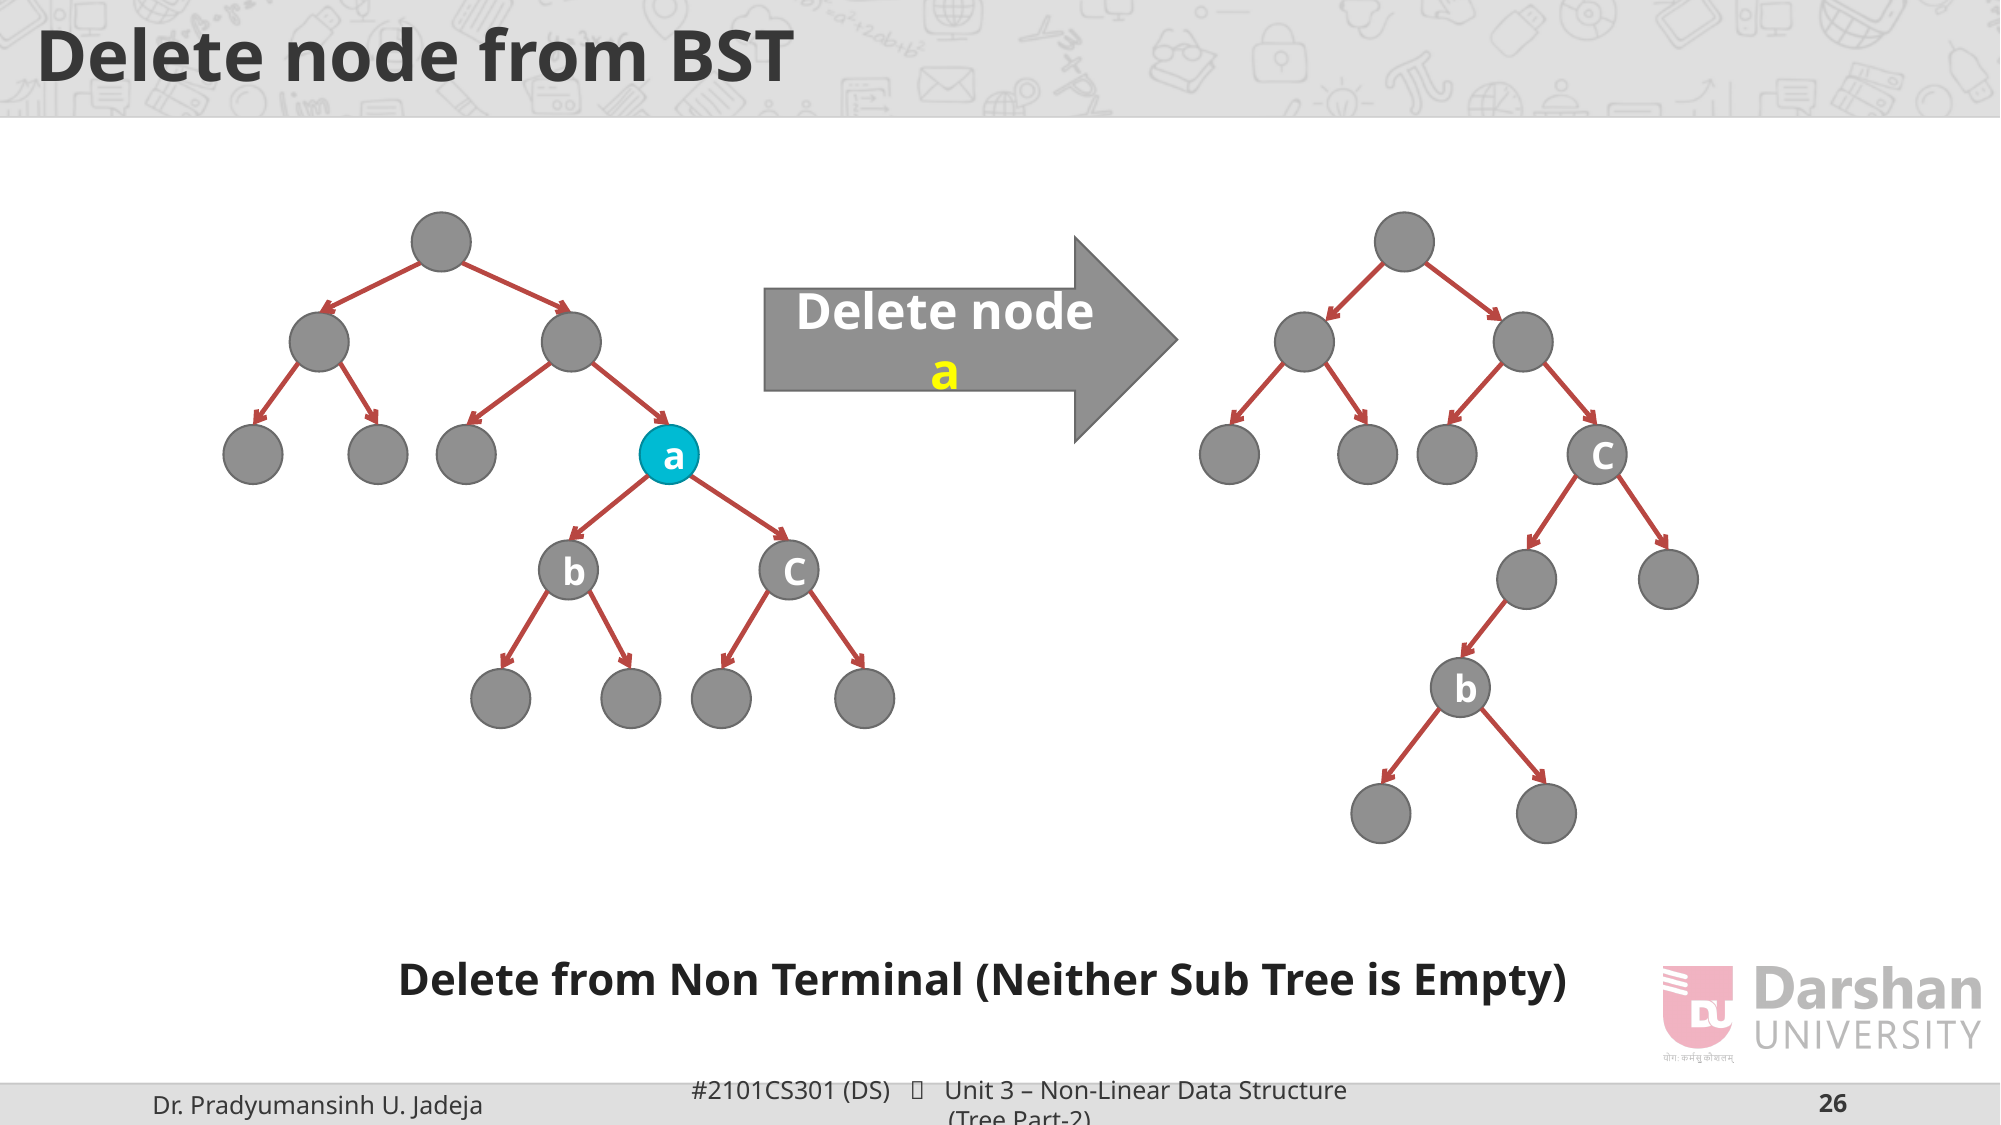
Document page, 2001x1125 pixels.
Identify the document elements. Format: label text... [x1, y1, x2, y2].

text_box [1273, 311, 1336, 373]
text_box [1425, 262, 1503, 322]
text_box [1350, 783, 1412, 845]
text_box b [537, 539, 600, 601]
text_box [500, 590, 548, 670]
title Delete node from BST [0, 0, 2000, 117]
text_box [1198, 423, 1261, 486]
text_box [1618, 475, 1669, 550]
text_box C [1566, 423, 1628, 486]
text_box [690, 475, 790, 541]
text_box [589, 590, 632, 670]
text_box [1380, 708, 1440, 785]
text_box a [638, 423, 700, 486]
text_box [410, 211, 472, 273]
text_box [253, 362, 299, 425]
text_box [568, 475, 649, 541]
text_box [721, 590, 769, 670]
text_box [809, 590, 865, 670]
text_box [1447, 362, 1503, 425]
text_box [1416, 423, 1478, 486]
text_box [435, 423, 497, 486]
text_box [1492, 311, 1554, 373]
text_box [690, 668, 752, 730]
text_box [592, 362, 670, 425]
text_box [1325, 362, 1368, 425]
text_box [1337, 423, 1399, 486]
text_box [319, 262, 421, 313]
text_box [222, 423, 284, 486]
text_box [1496, 548, 1558, 611]
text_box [466, 362, 551, 425]
text_box [1515, 783, 1578, 845]
text_box [1373, 211, 1436, 273]
text_box b [1429, 656, 1491, 719]
text_box [600, 668, 662, 730]
text_box [834, 668, 896, 730]
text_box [1325, 262, 1384, 322]
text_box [1460, 600, 1506, 658]
text_box C [758, 539, 820, 601]
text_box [1663, 966, 1981, 1063]
text_box [540, 311, 602, 373]
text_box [462, 262, 572, 313]
text_box [470, 668, 532, 730]
text_box [1637, 548, 1700, 611]
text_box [1544, 362, 1598, 425]
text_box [1229, 362, 1284, 425]
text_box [1481, 708, 1547, 785]
text_box Delete from Non Terminal (Neither Sub Tree is Empty) [382, 944, 1582, 1012]
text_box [1526, 475, 1577, 550]
text_box [288, 311, 350, 373]
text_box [340, 362, 379, 425]
text_box Delete node a [763, 234, 1179, 445]
text_box [347, 423, 409, 486]
